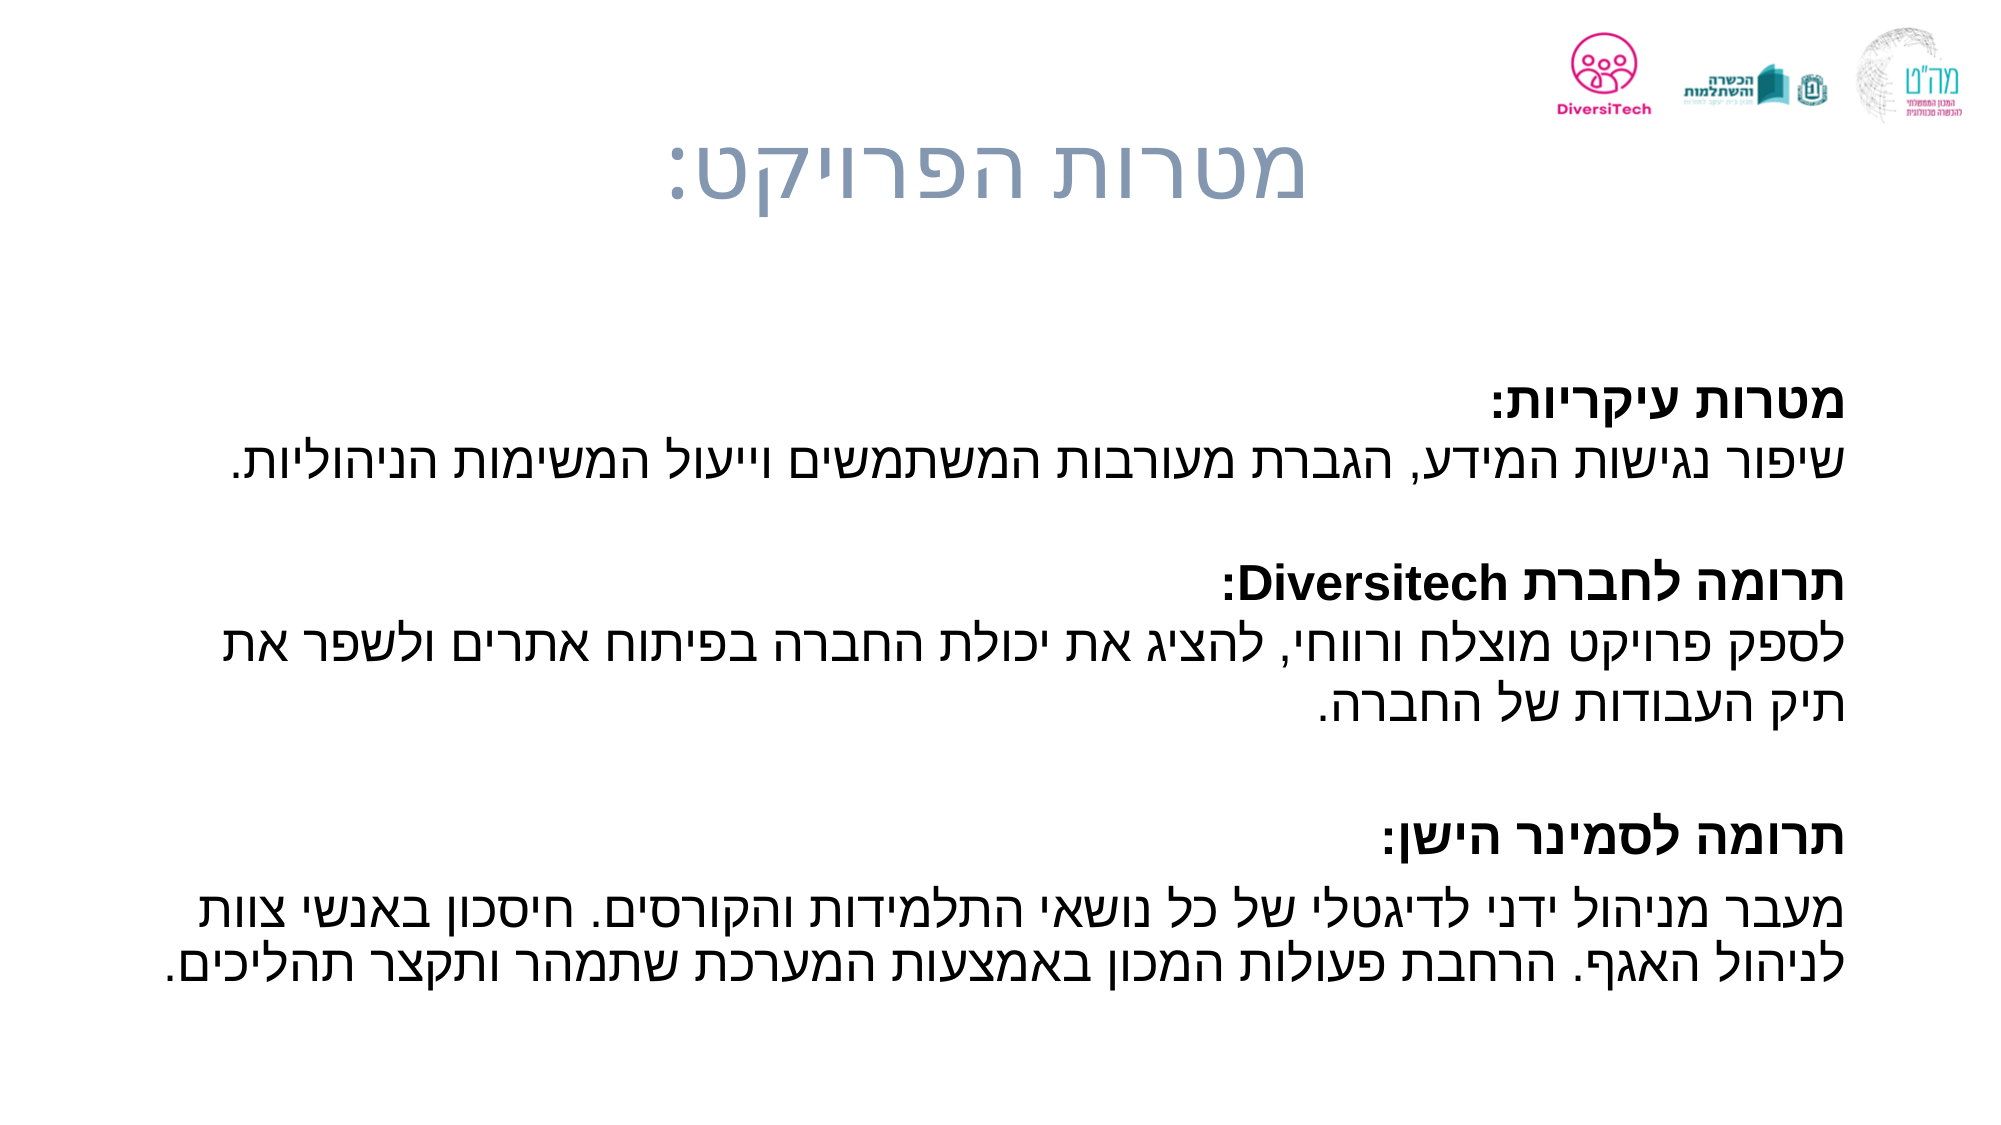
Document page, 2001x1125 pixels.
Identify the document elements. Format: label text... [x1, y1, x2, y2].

list מטרות עיקריות: שיפור נגישות המידע, הגברת מעורבות המשתמשים וייעול המשימות הניהוליות. תרומה לחברת Diversitech: לספק פרויקט מוצלח ורווחי, להציג את יכולת החברה בפיתוח אתרים ולשפר את תיק העבודות של החברה. תרומה לסמינר הישן: מעבר מניהול ידני לדיגטלי של כל נושאי התלמידות והקורסים. חיסכון באנשי צוות לניהול האגף. הרחבת פעולות המכון באמצעות המערכת שתמהר ותקצר תהליכים. [137, 299, 1863, 1014]
title מטרות הפרויקט: [137, 59, 1863, 278]
picture [1513, 25, 2000, 126]
